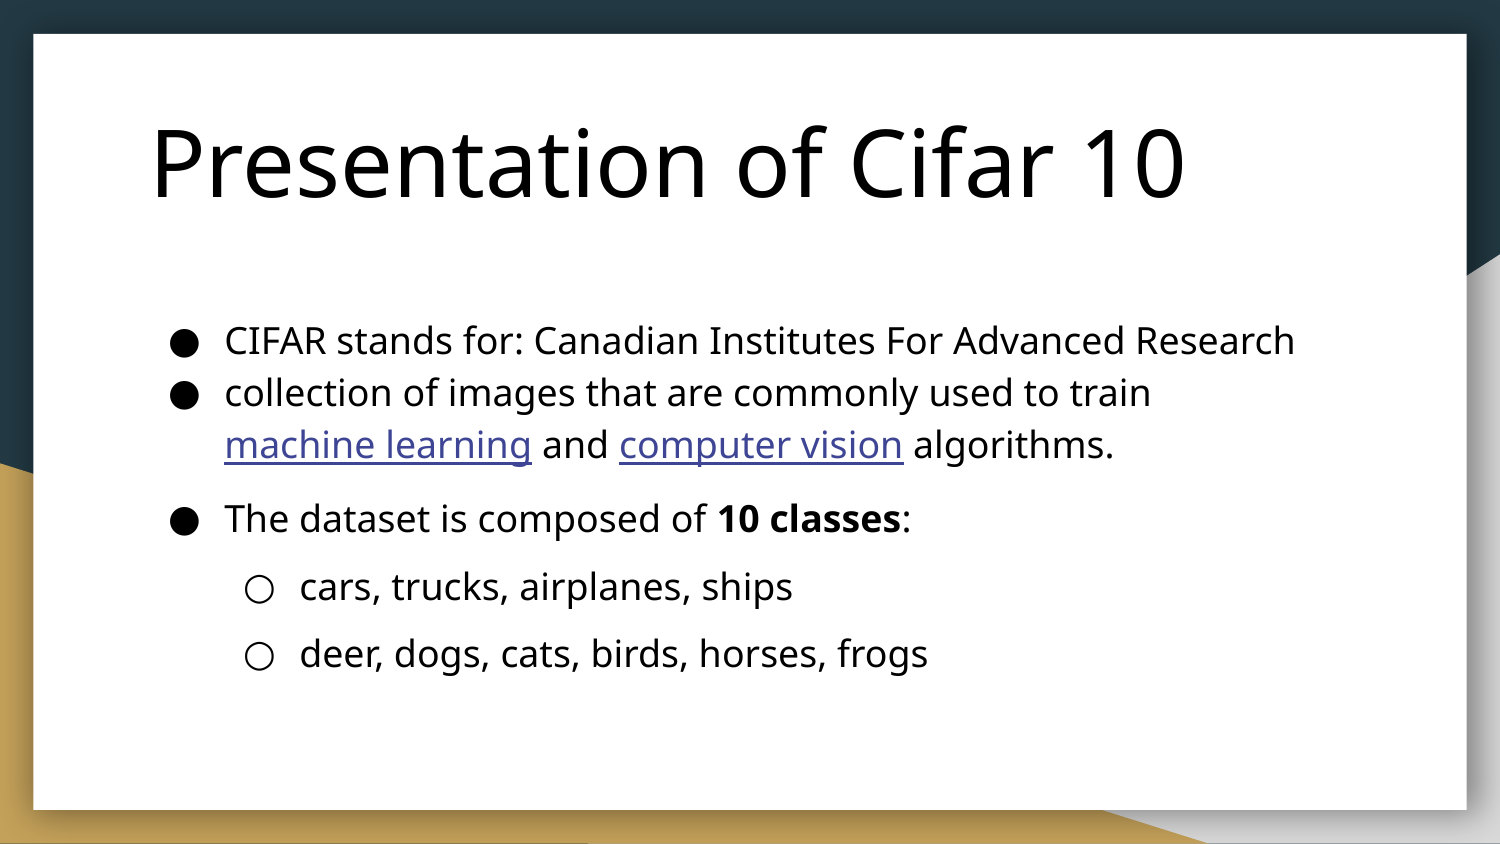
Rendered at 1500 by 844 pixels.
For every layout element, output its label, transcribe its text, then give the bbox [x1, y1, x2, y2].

title Presentation of Cifar 10 [134, 88, 1366, 246]
list CIFAR stands for: Canadian Institutes For Advanced Research collection of images that are commonly used to train machine learning and computer vision algorithms. The dataset is composed of 10 classes: cars, trucks, airplanes, ships deer, dogs, cats, birds, horses, frogs [134, 295, 1366, 729]
